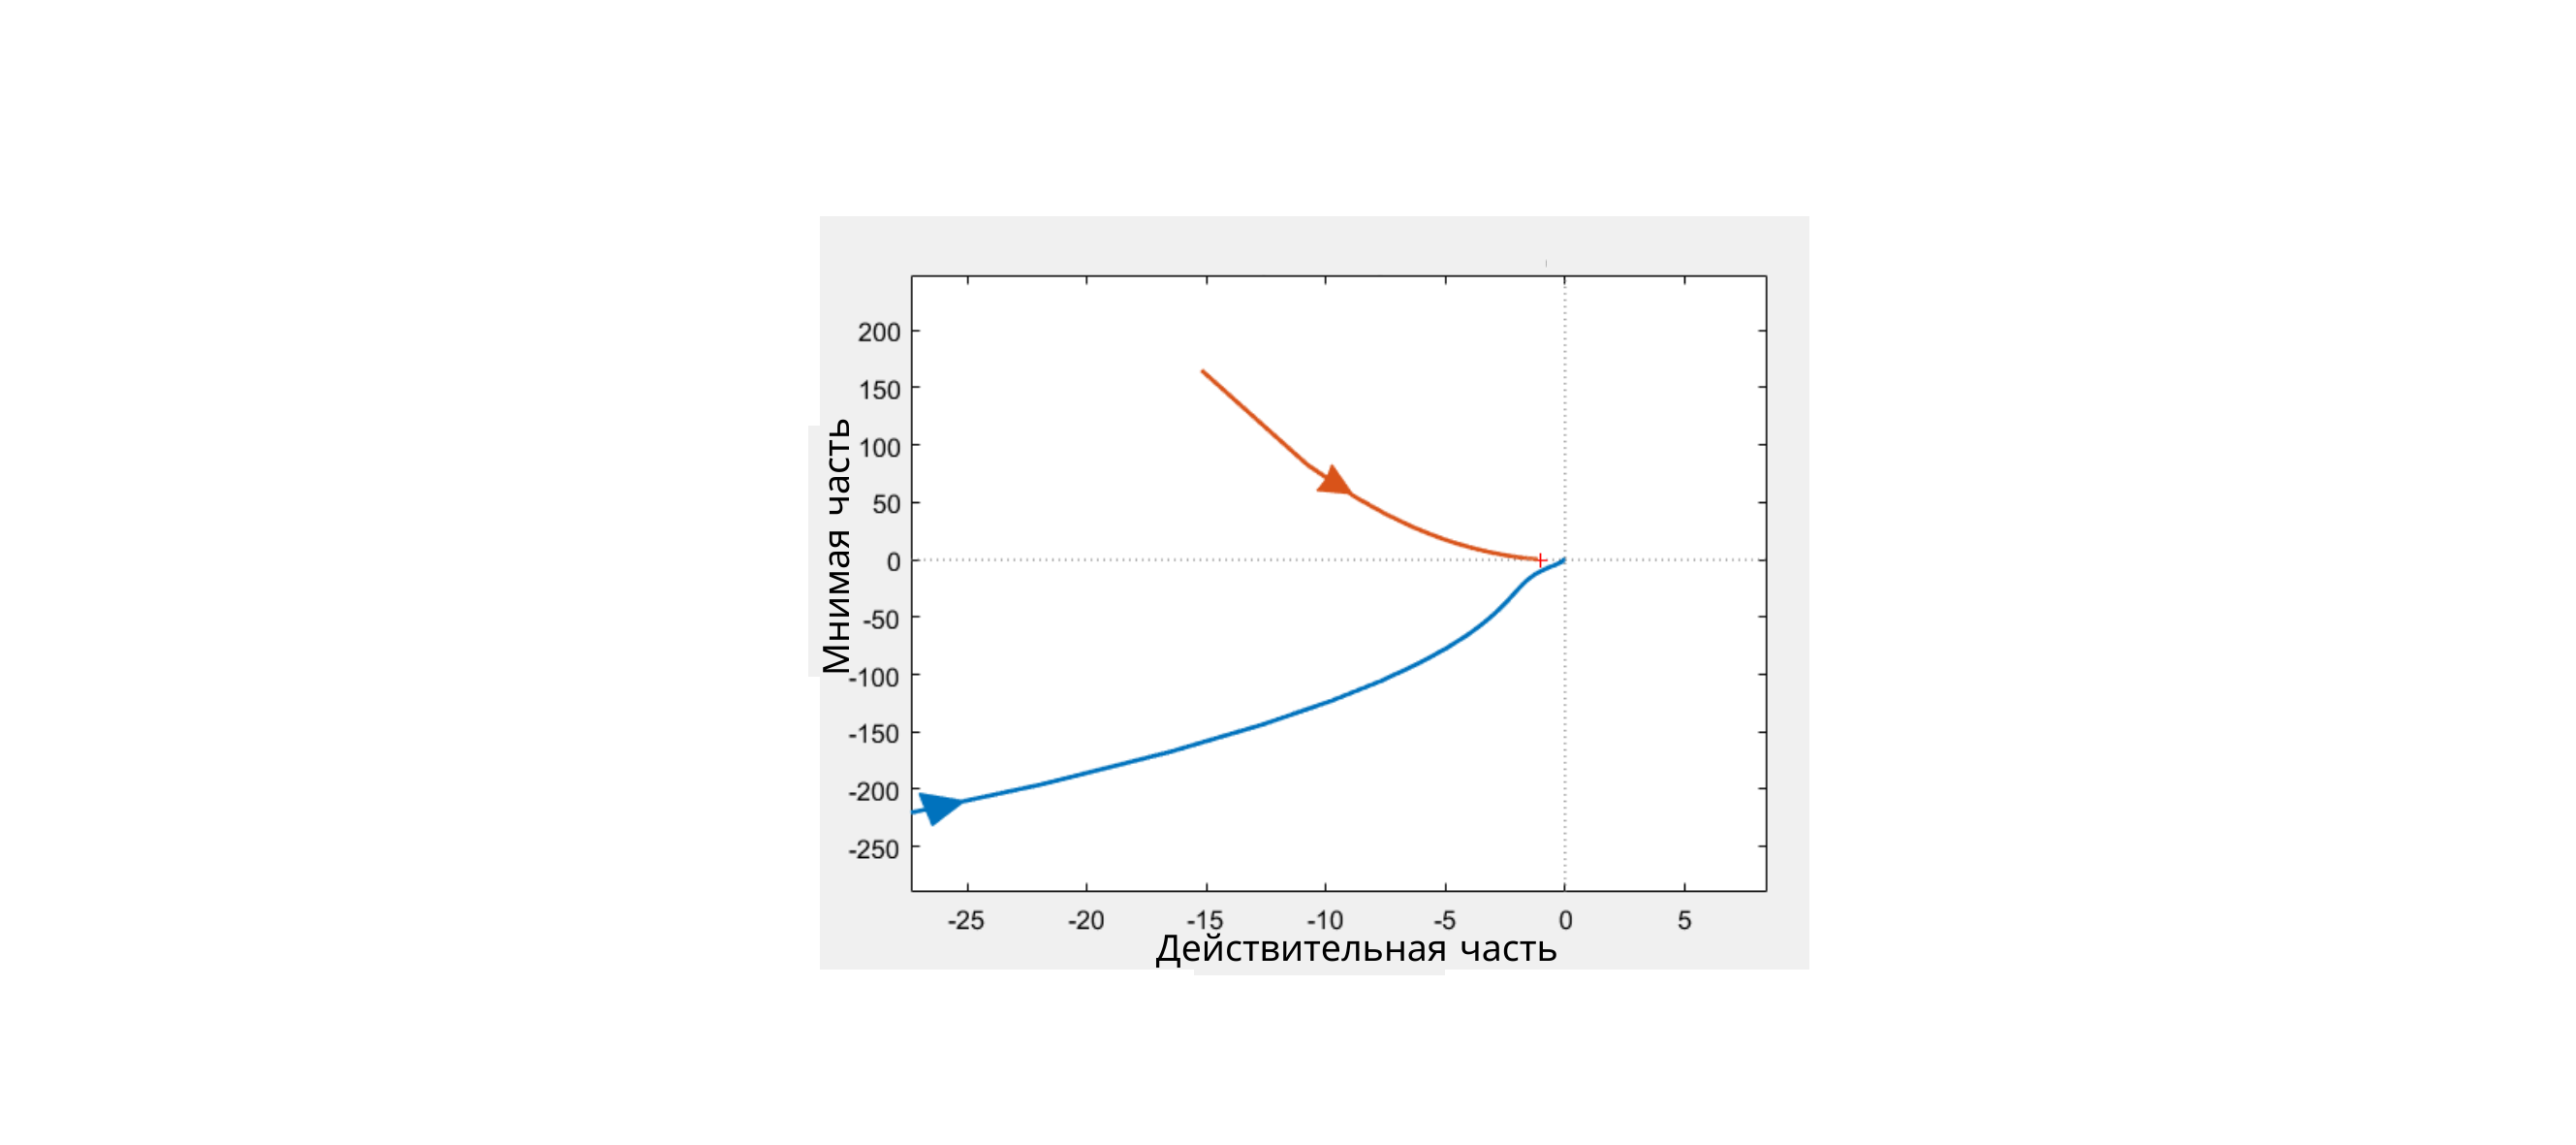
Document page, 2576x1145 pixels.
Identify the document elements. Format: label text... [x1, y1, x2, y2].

text_box Мнимая часть [805, 181, 864, 691]
text_box Действительная часть [1142, 970, 1651, 976]
picture [820, 216, 1809, 970]
